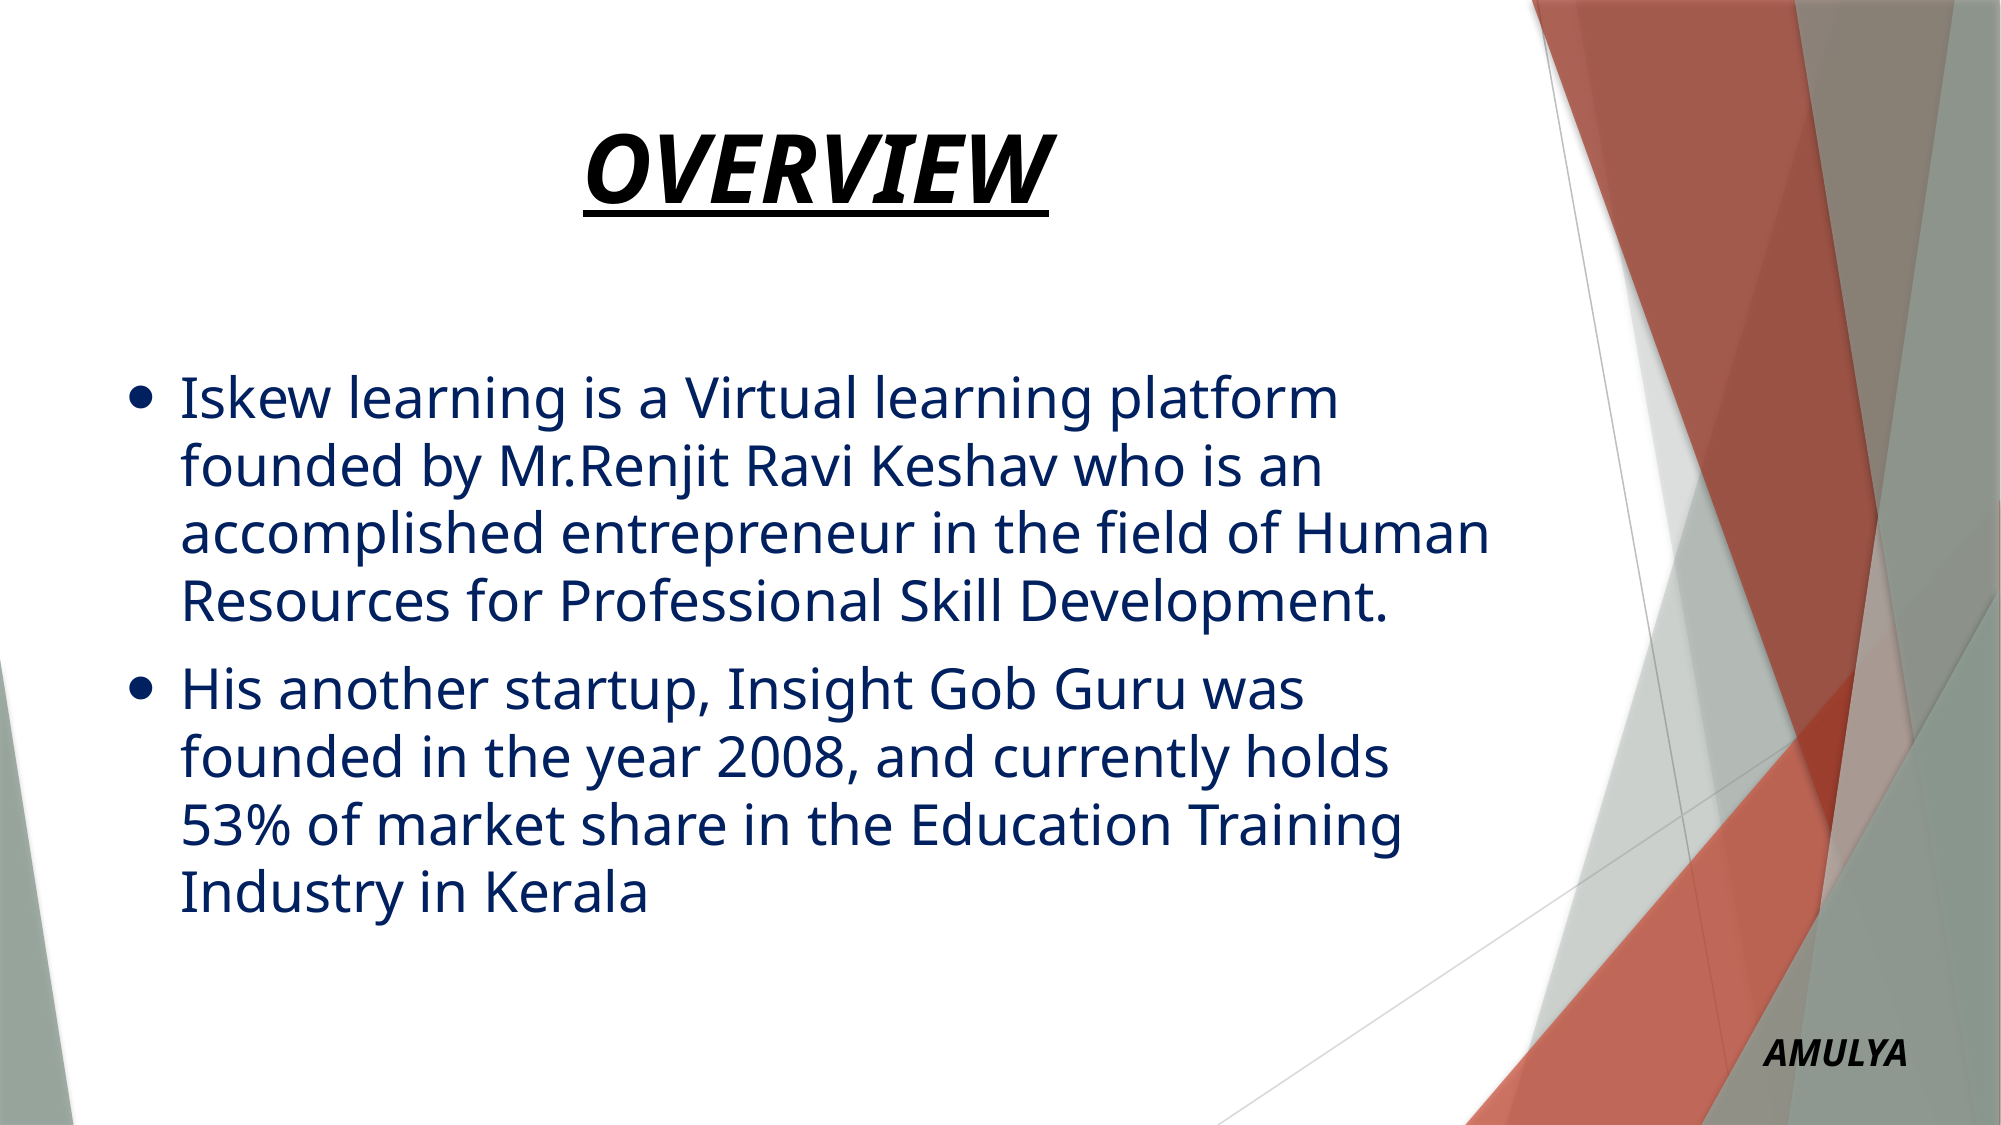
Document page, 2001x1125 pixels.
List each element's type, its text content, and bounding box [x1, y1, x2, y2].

list Iskew learning is a Virtual learning platform founded by Mr.Renjit Ravi Keshav who is an accomplished entrepreneur in the field of Human Resources for Professional Skill Development. His another startup, Insight Gob Guru was founded in the year 2008, and currently holds 53% of market share in the Education Training Industry in Kerala [111, 354, 1522, 992]
text_box AMULYA [1749, 1021, 1924, 1082]
title OVERVIEW [111, 99, 1522, 317]
